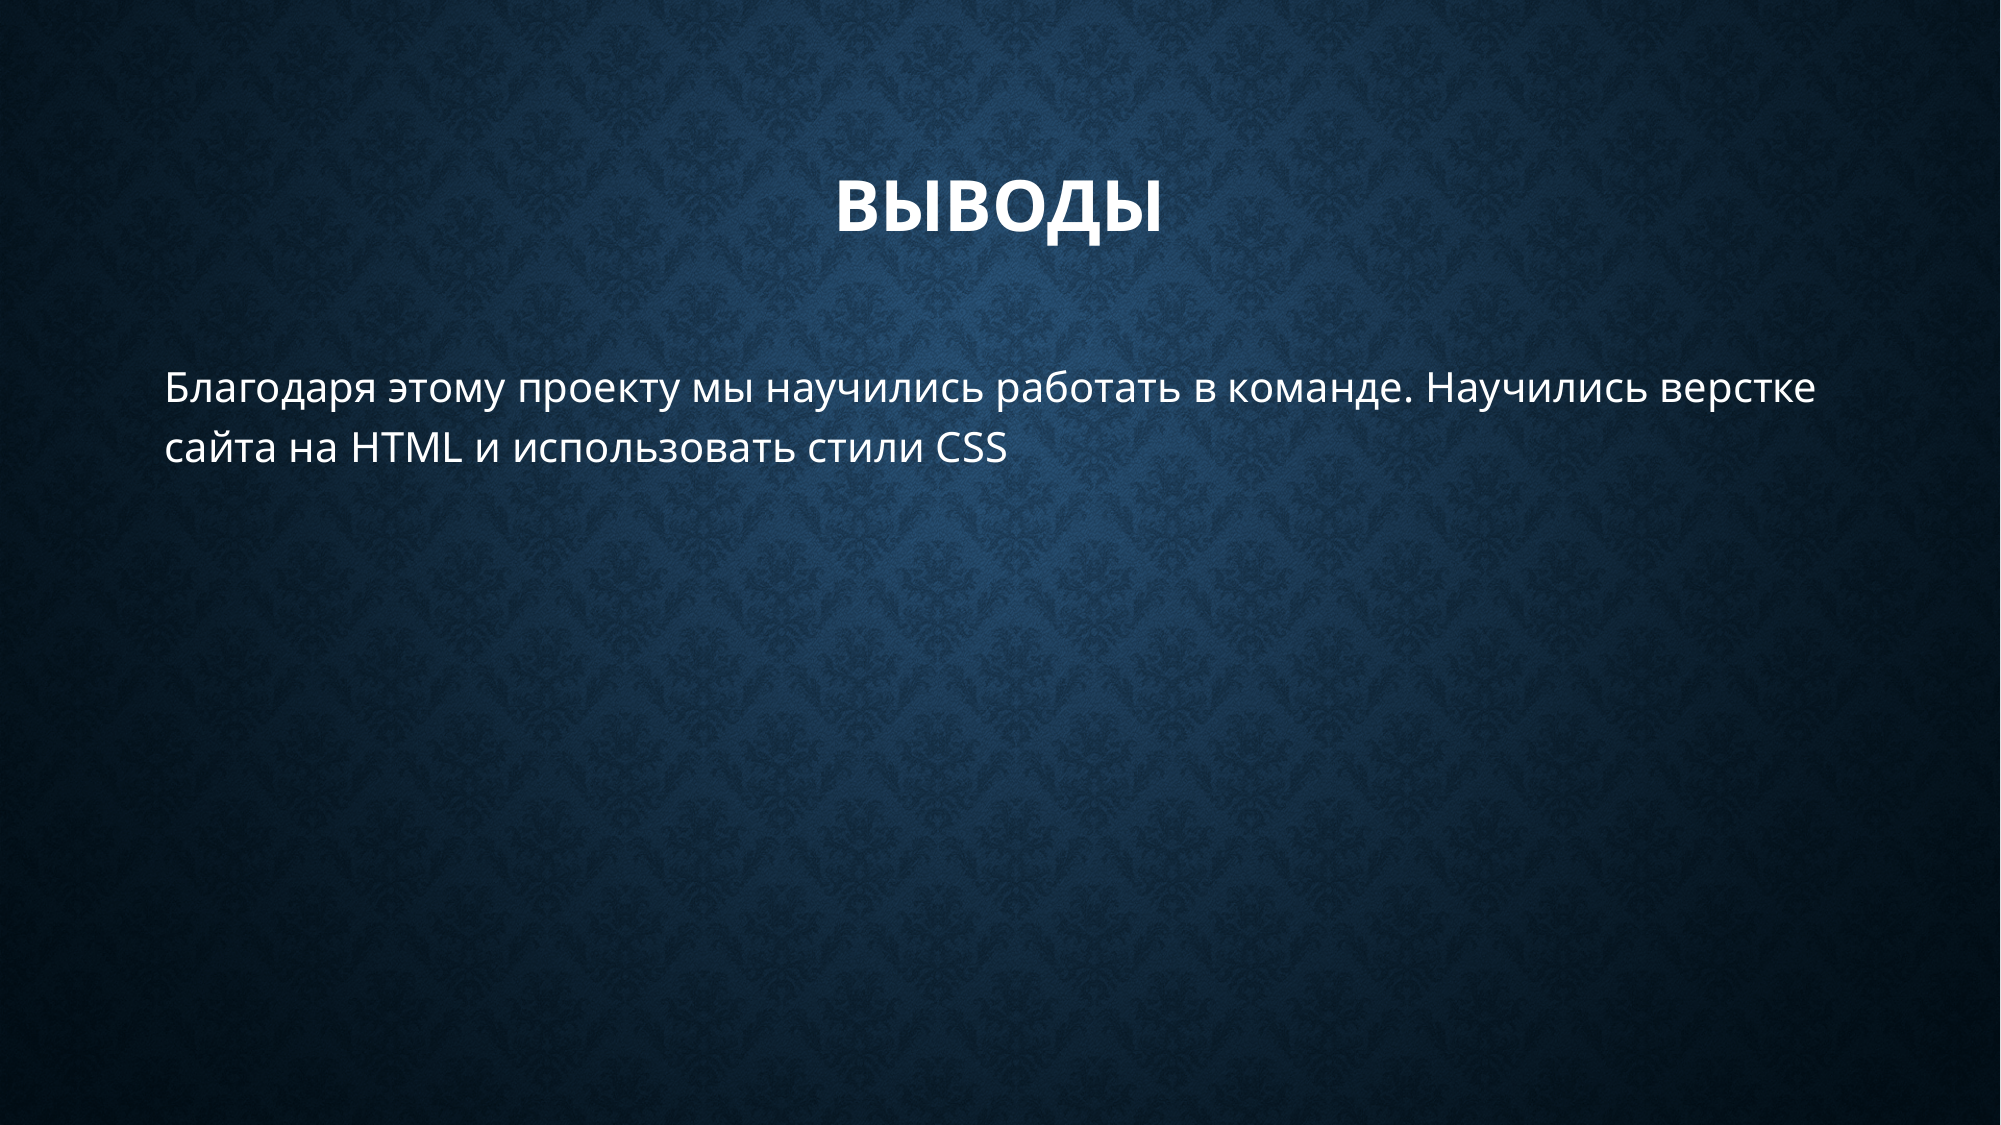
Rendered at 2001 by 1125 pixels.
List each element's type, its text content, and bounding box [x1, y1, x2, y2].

title Выводы [149, 99, 1849, 318]
list Благодаря этому проекту мы научились работать в команде. Научились верстке сайта на HTML и использовать стили CSS [149, 343, 1849, 950]
